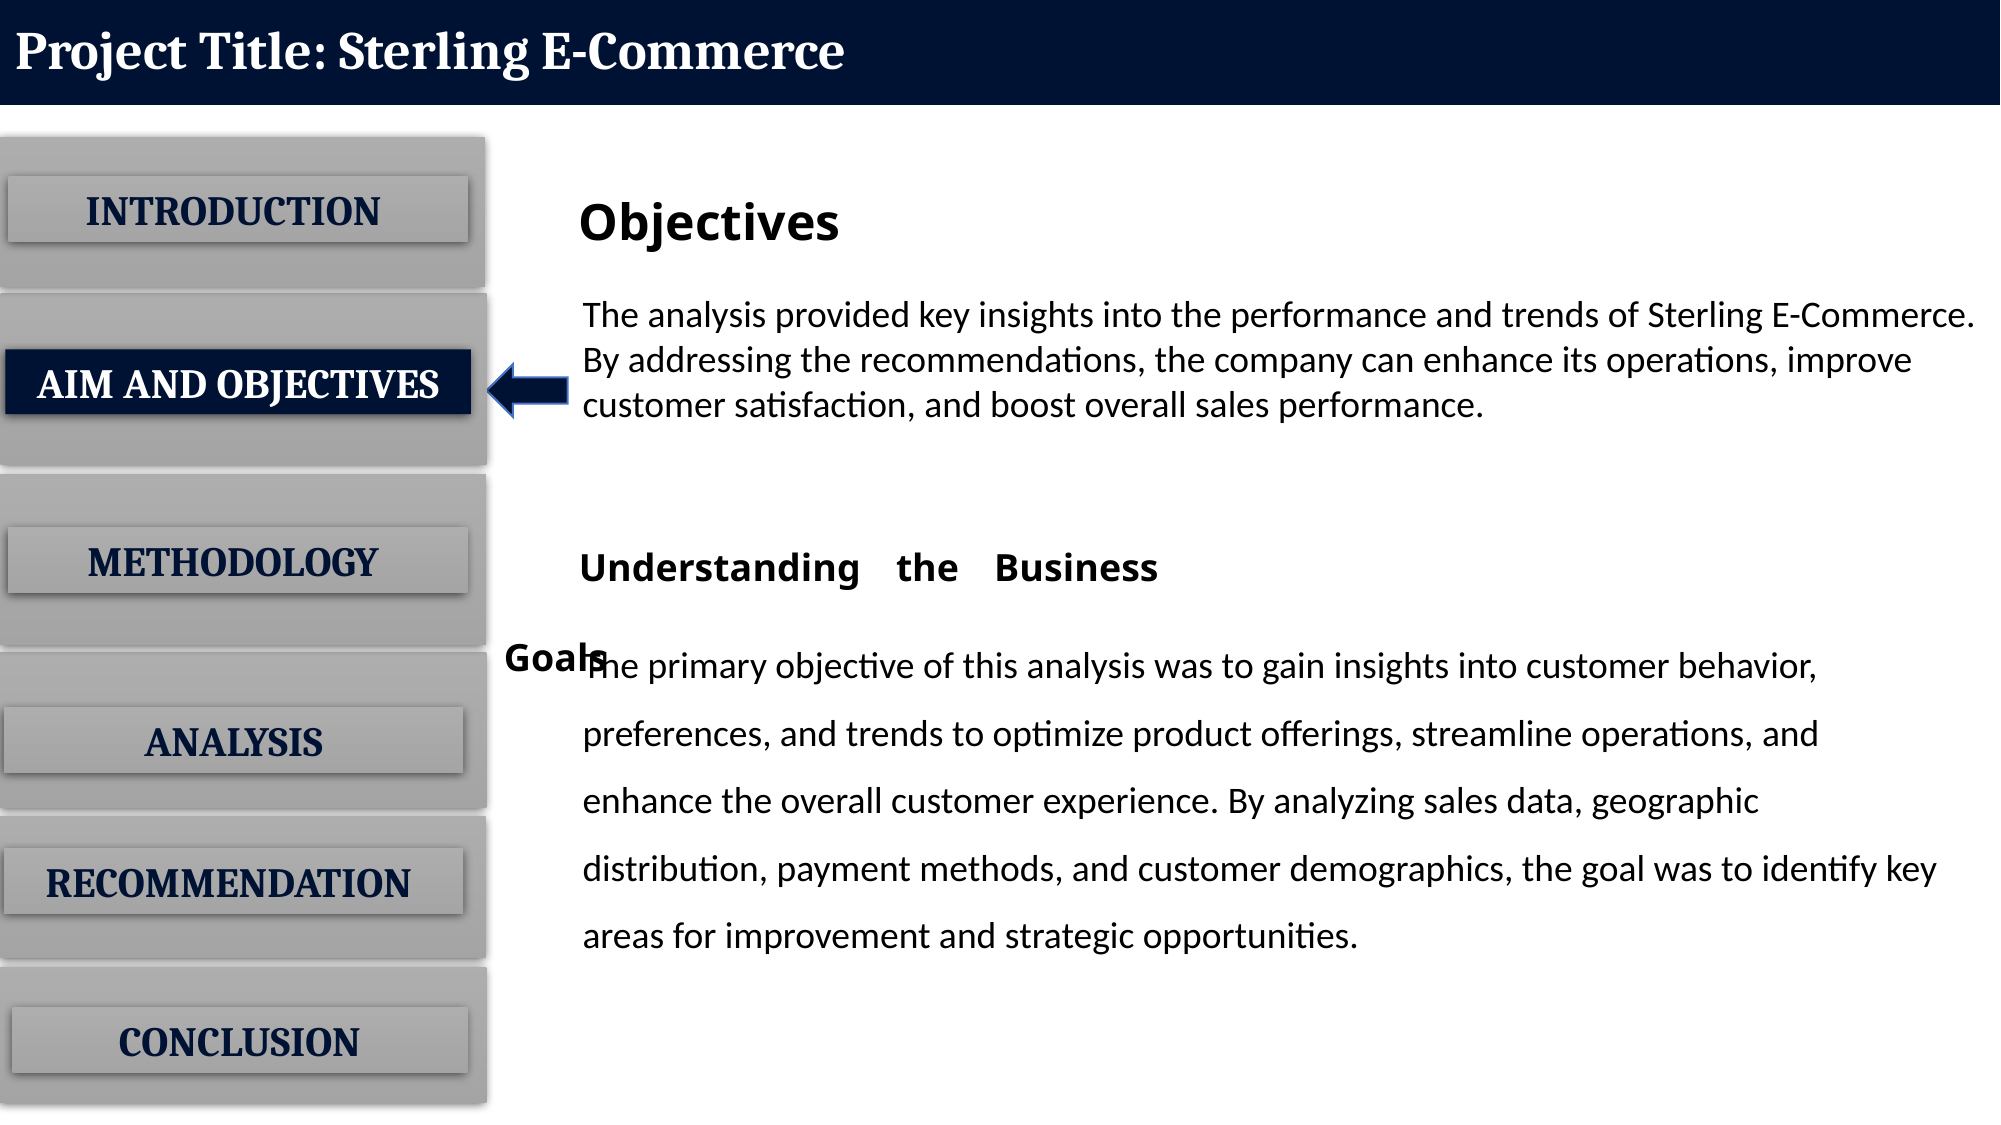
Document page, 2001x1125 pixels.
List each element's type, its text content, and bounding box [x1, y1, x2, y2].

text_box Objectives [114, 123, 1175, 258]
text_box Understanding the Business Goals [490, 491, 1175, 687]
text_box [494, 361, 567, 420]
text_box The primary objective of this analysis was to gain insights into customer behavior, preferences, and trends to optimize product offerings, streamline operations, and enhance the overall customer experience. By analyzing sales data, geographic distribution, payment methods, and customer demographics, the goal was to identify key areas for improvement and strategic opportunities. [567, 611, 1964, 964]
title Project Title: Sterling E-Commerce [0, 0, 2000, 105]
text_box The analysis provided key insights into the performance and trends of Sterling E-Commerce. By addressing the recommendations, the company can enhance its operations, improve customer satisfaction, and boost overall sales performance. [567, 282, 2000, 433]
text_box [0, 137, 487, 1103]
